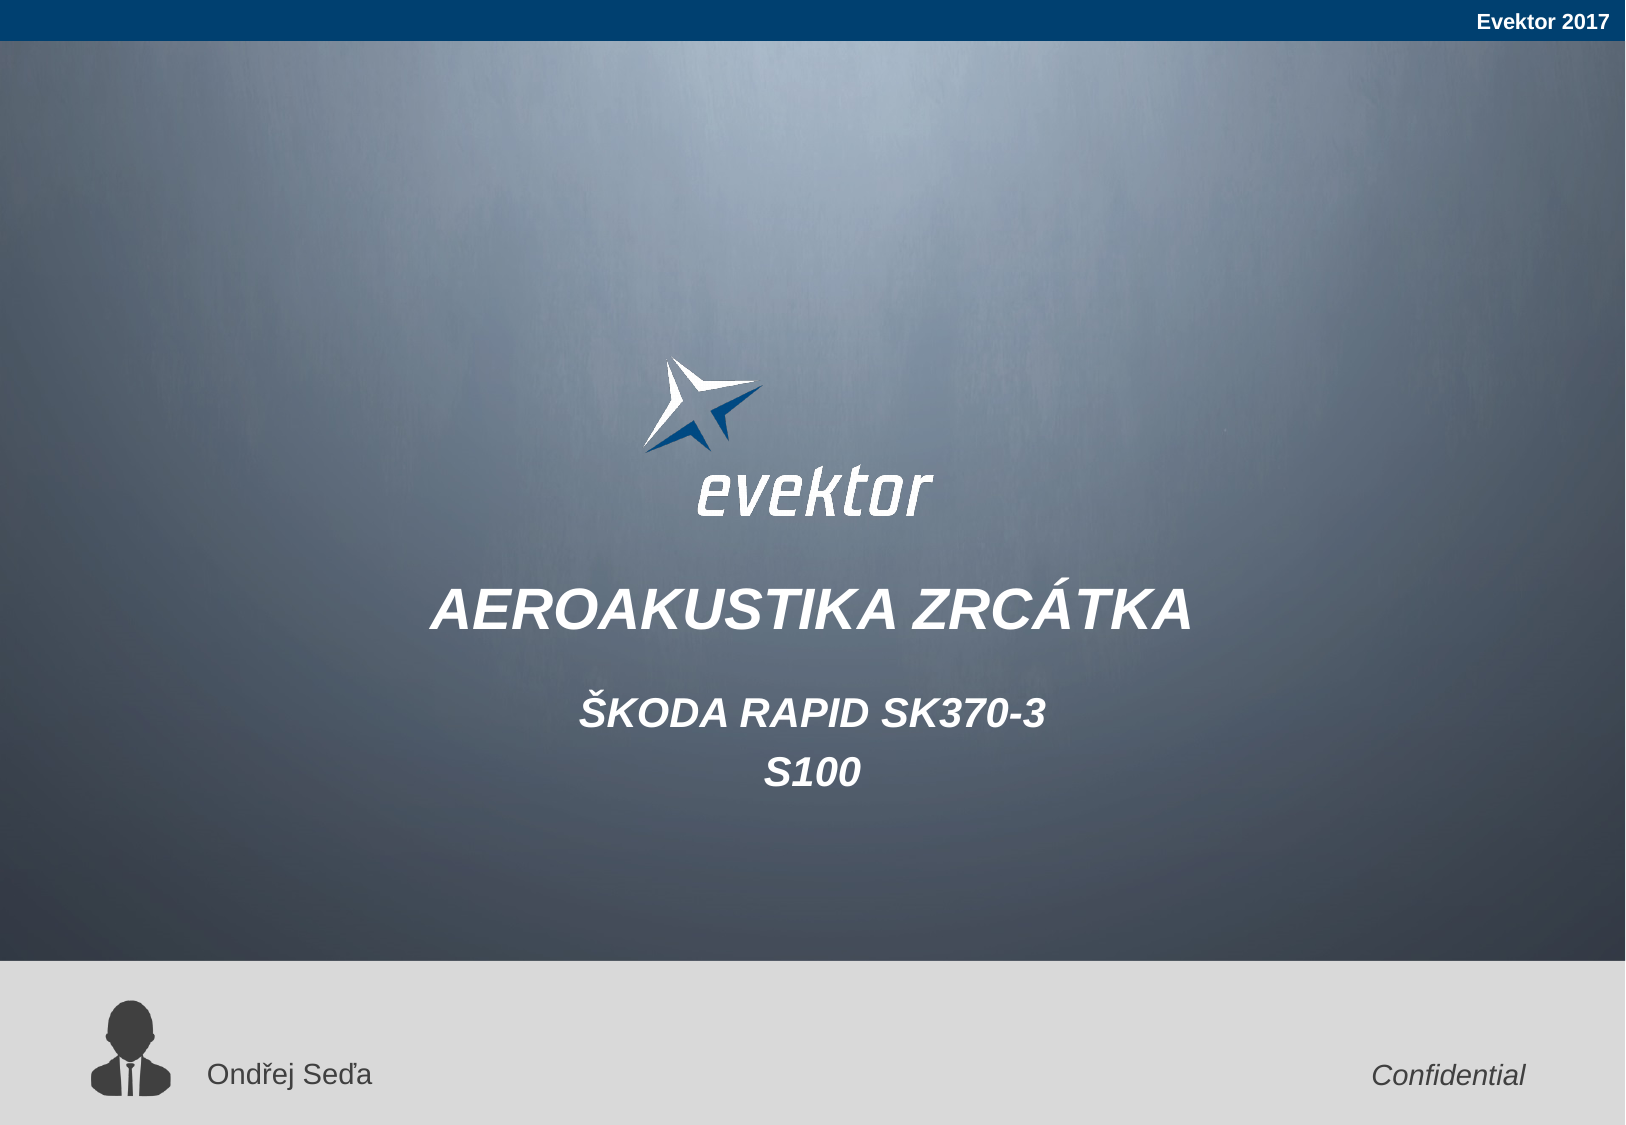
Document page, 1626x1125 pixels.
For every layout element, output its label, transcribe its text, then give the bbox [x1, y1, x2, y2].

picture [45, 992, 214, 1106]
title AEROAKUSTIKA ZRCÁTKA [0, 553, 1625, 653]
list ŠKODA RAPID SK370-3 S100 [0, 678, 1625, 961]
list Ondřej Seďa [192, 992, 802, 1098]
picture [0, 41, 1626, 961]
